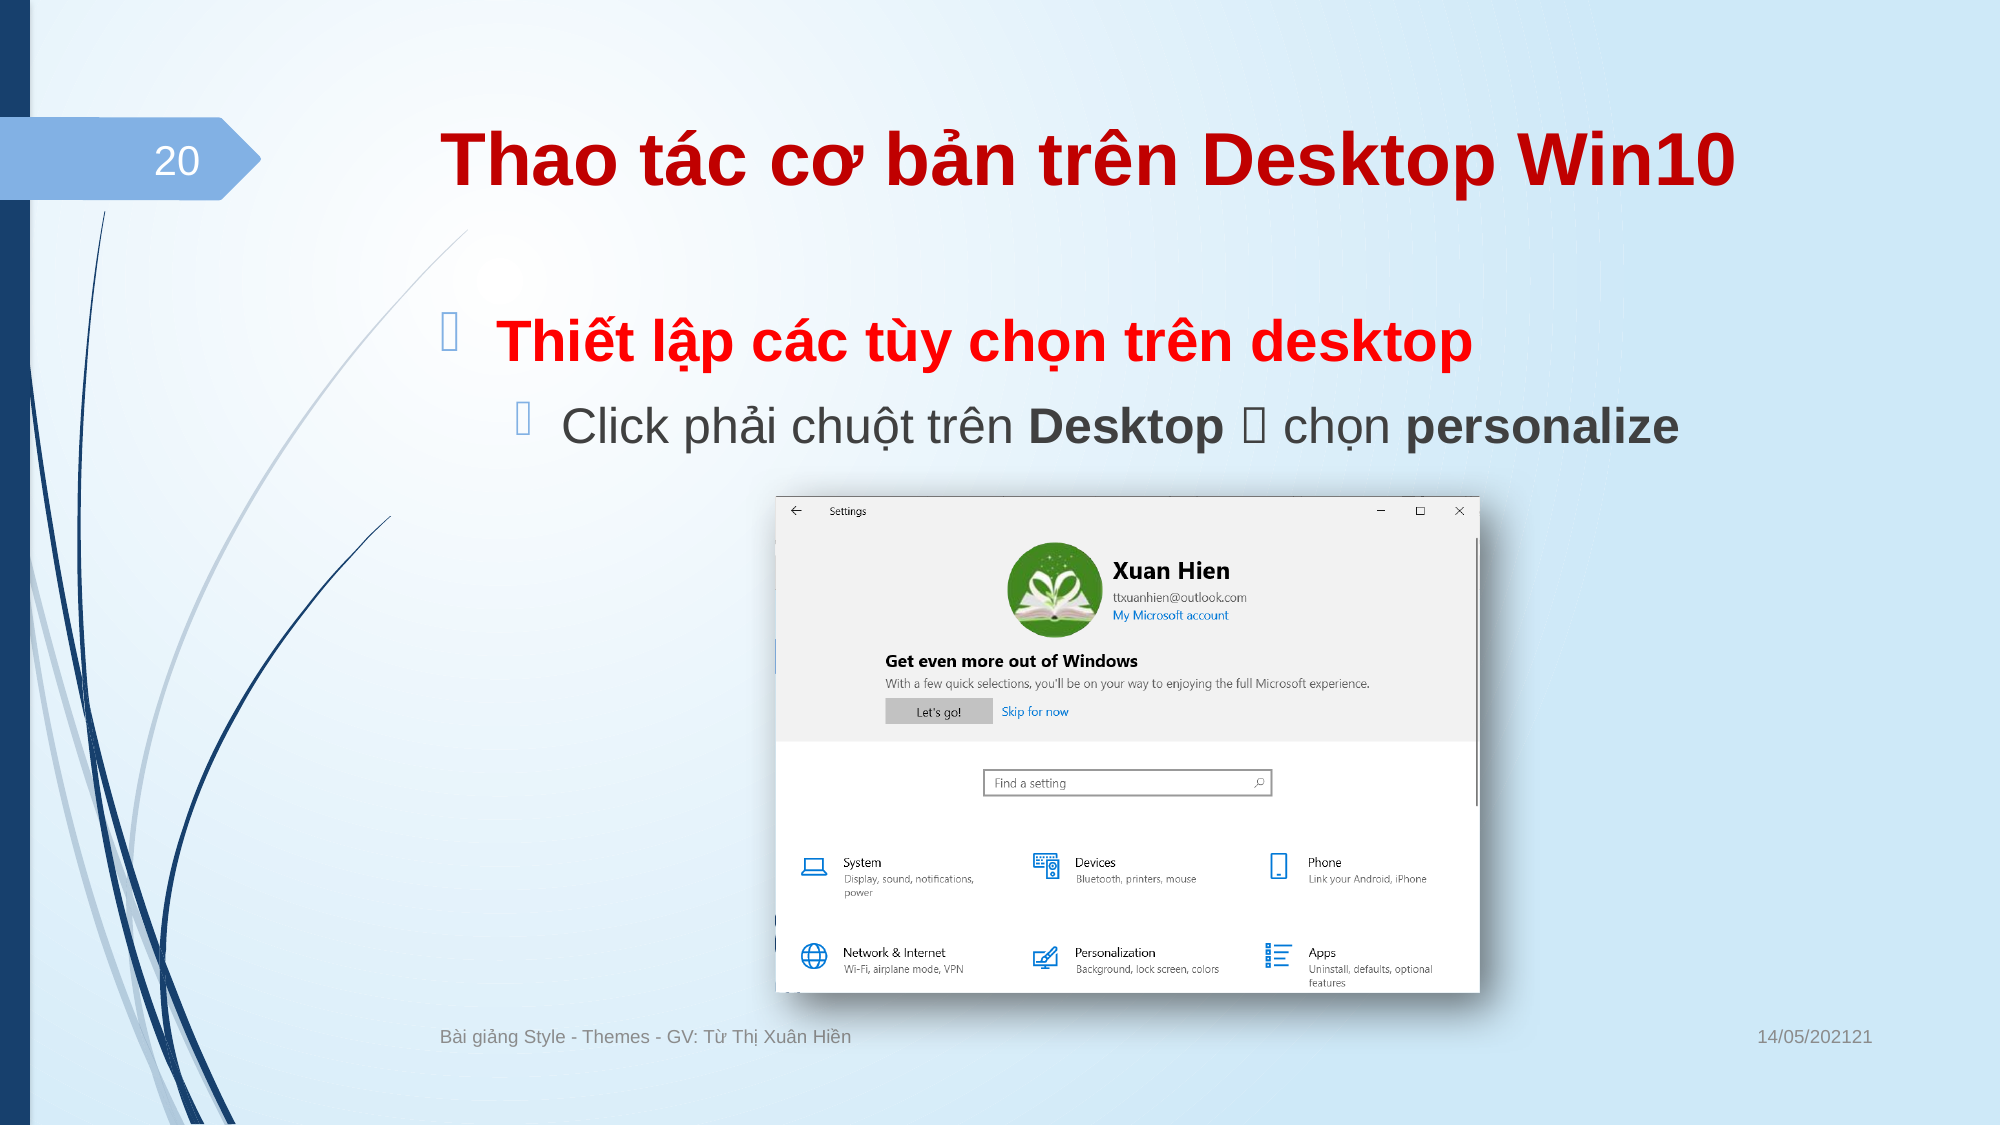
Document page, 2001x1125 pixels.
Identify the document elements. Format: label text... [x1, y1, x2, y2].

slide_number 20 [87, 129, 216, 190]
picture [775, 496, 1480, 993]
footer Bài giảng Style - Themes - GV: Từ Thị Xuân Hiền [424, 1006, 1675, 1067]
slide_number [1699, 1005, 1888, 1067]
title Thao tác cơ bản trên Desktop Win10 [425, 102, 1888, 261]
list Thiết lập các tùy chọn trên desktop Click phải chuột trên Desktop  chọn personalize [424, 295, 1888, 970]
